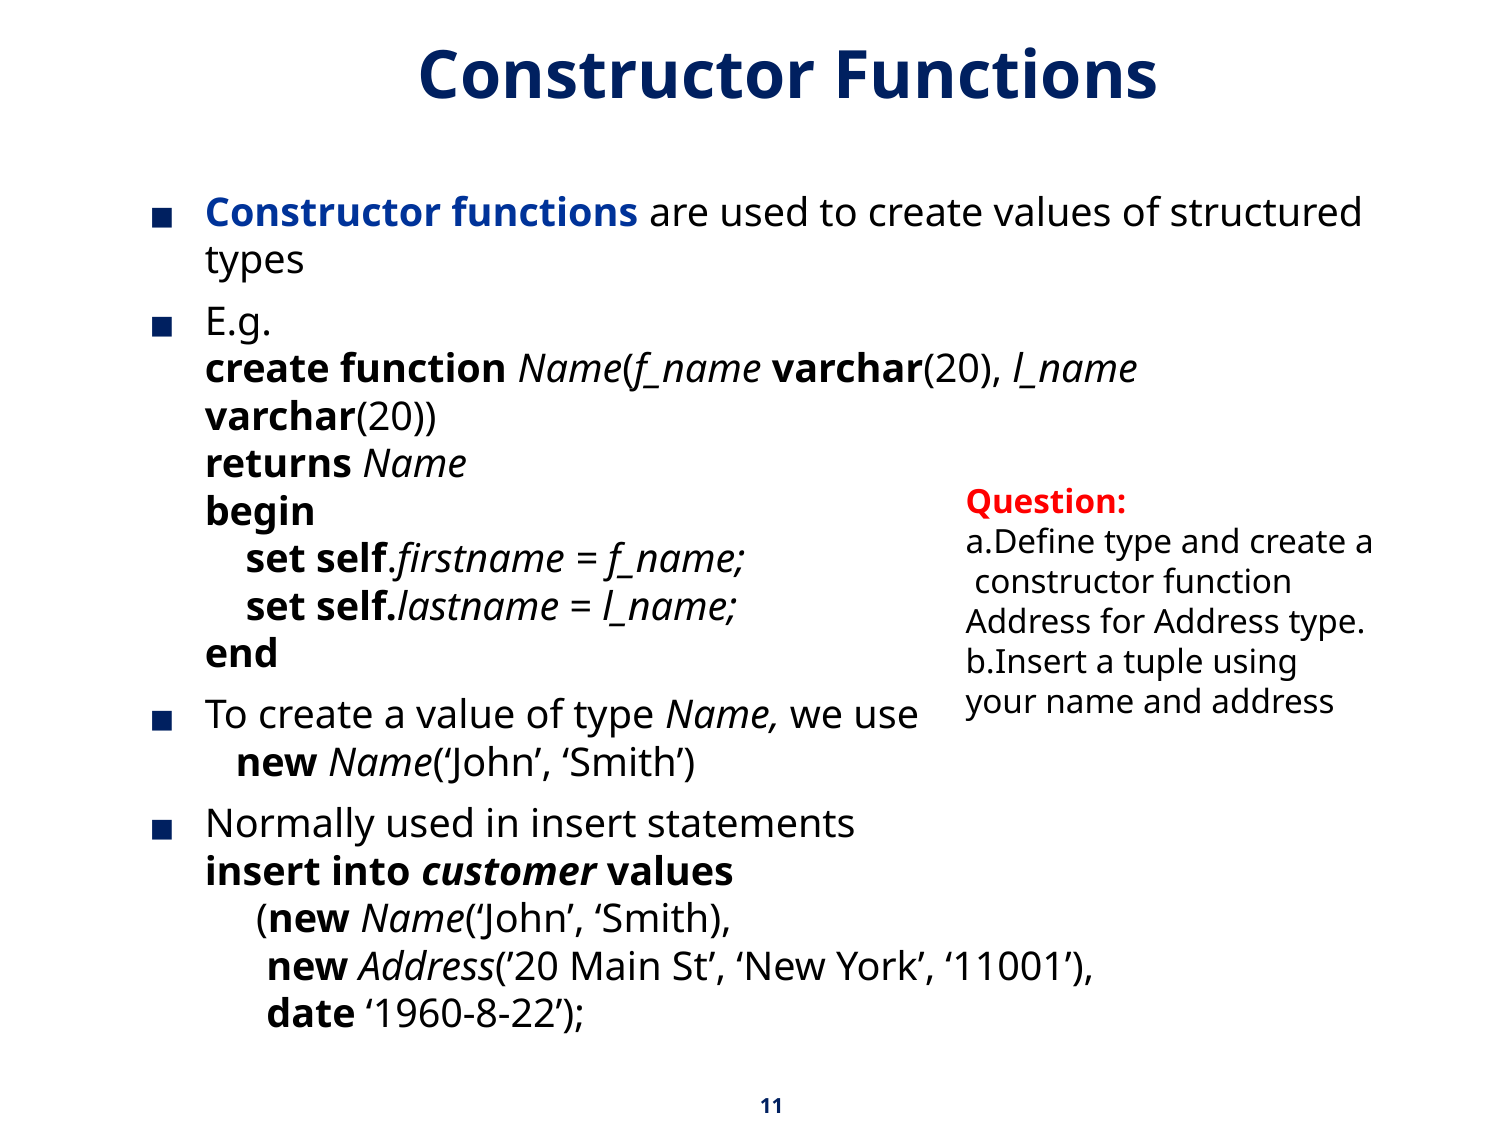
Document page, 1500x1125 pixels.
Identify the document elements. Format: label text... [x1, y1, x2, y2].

title Constructor Functions [126, 19, 1451, 120]
list Constructor functions are used to create values of structured types E.g. create function Name(f_name varchar(20), l_name varchar(20)) returns Name begin set self.firstname = f_name; set self.lastname = l_name; end To create a value of type Name, we use new Name(‘John’, ‘Smith’) Normally used in insert statements insert into customer values (new Name(‘John’, ‘Smith), new Address(’20 Main St’, ‘New York’, ‘11001’), date ‘1960-8-22’); [133, 179, 1391, 984]
text_box Question: Define type and create a constructor function Address for Address type. Insert a tuple using your name and address [950, 473, 1391, 728]
